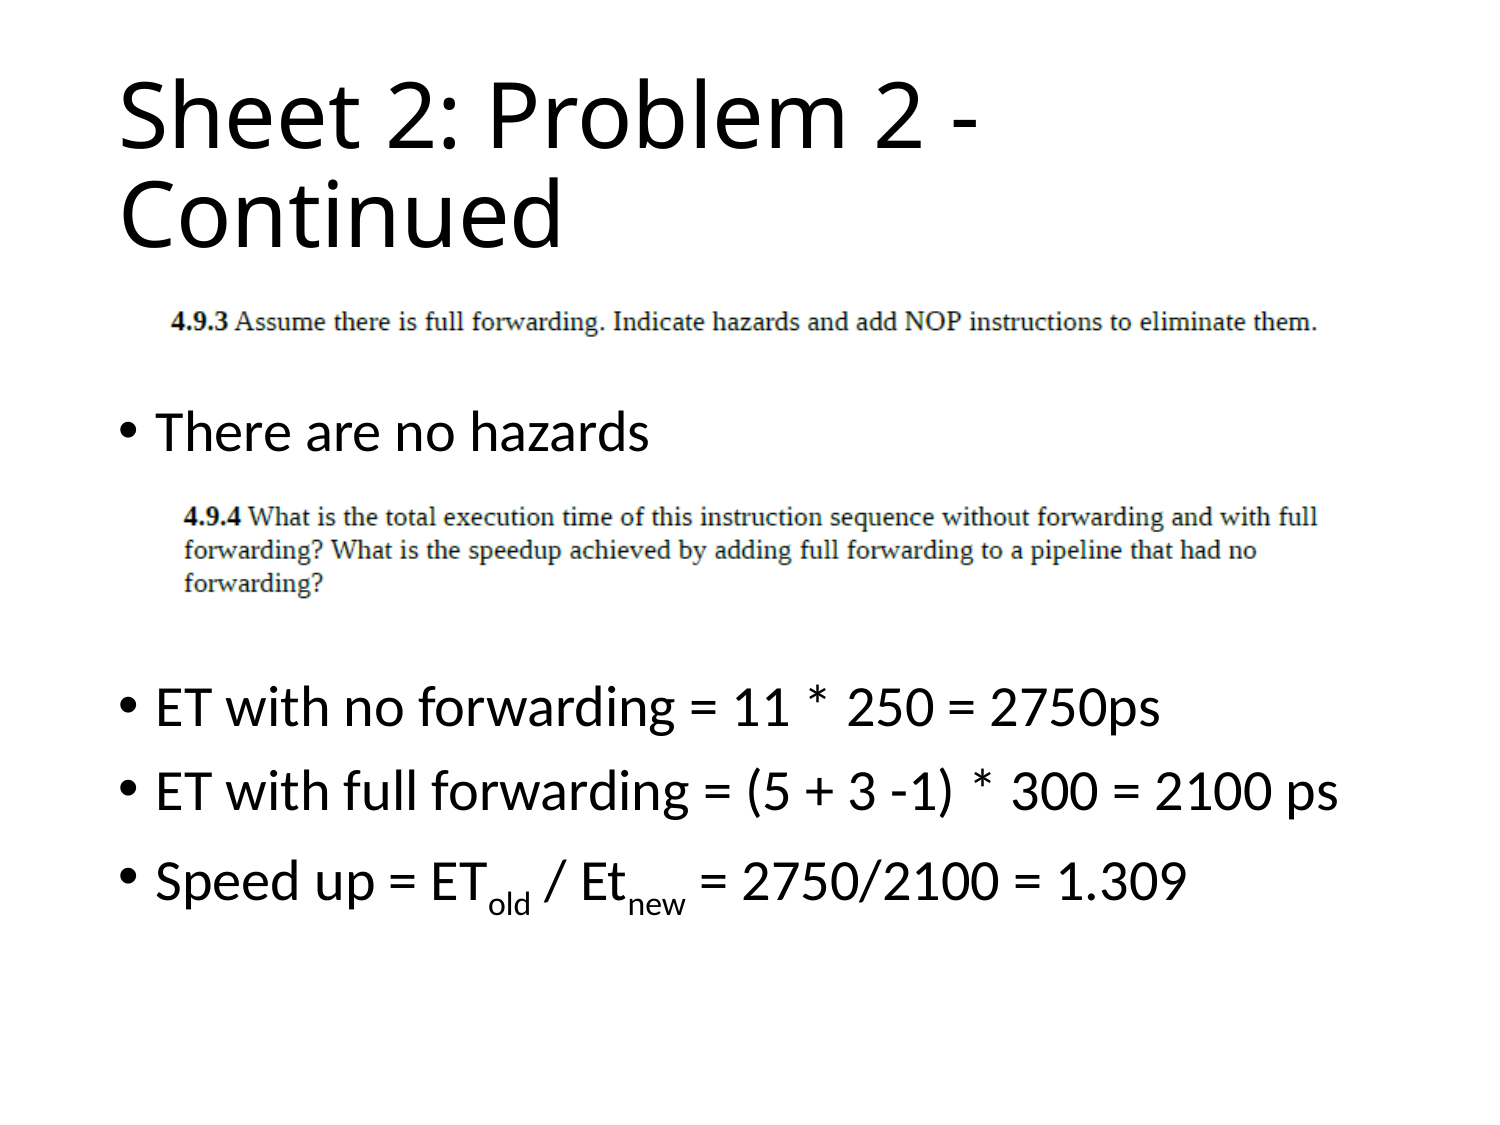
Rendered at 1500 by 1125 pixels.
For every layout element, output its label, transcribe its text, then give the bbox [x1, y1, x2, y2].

picture [161, 491, 1339, 619]
text_box ET with no forwarding = 11 * 250 = 2750ps ET with full forwarding = (5 + 3 -1) * 300 = 2100 ps Speed up = ETold / Etnew = 2750/2100 = 1.309 [103, 668, 1397, 965]
title Sheet 2: Problem 2 - Continued [103, 59, 1397, 278]
picture [164, 299, 1336, 359]
list There are no hazards [103, 394, 1397, 495]
